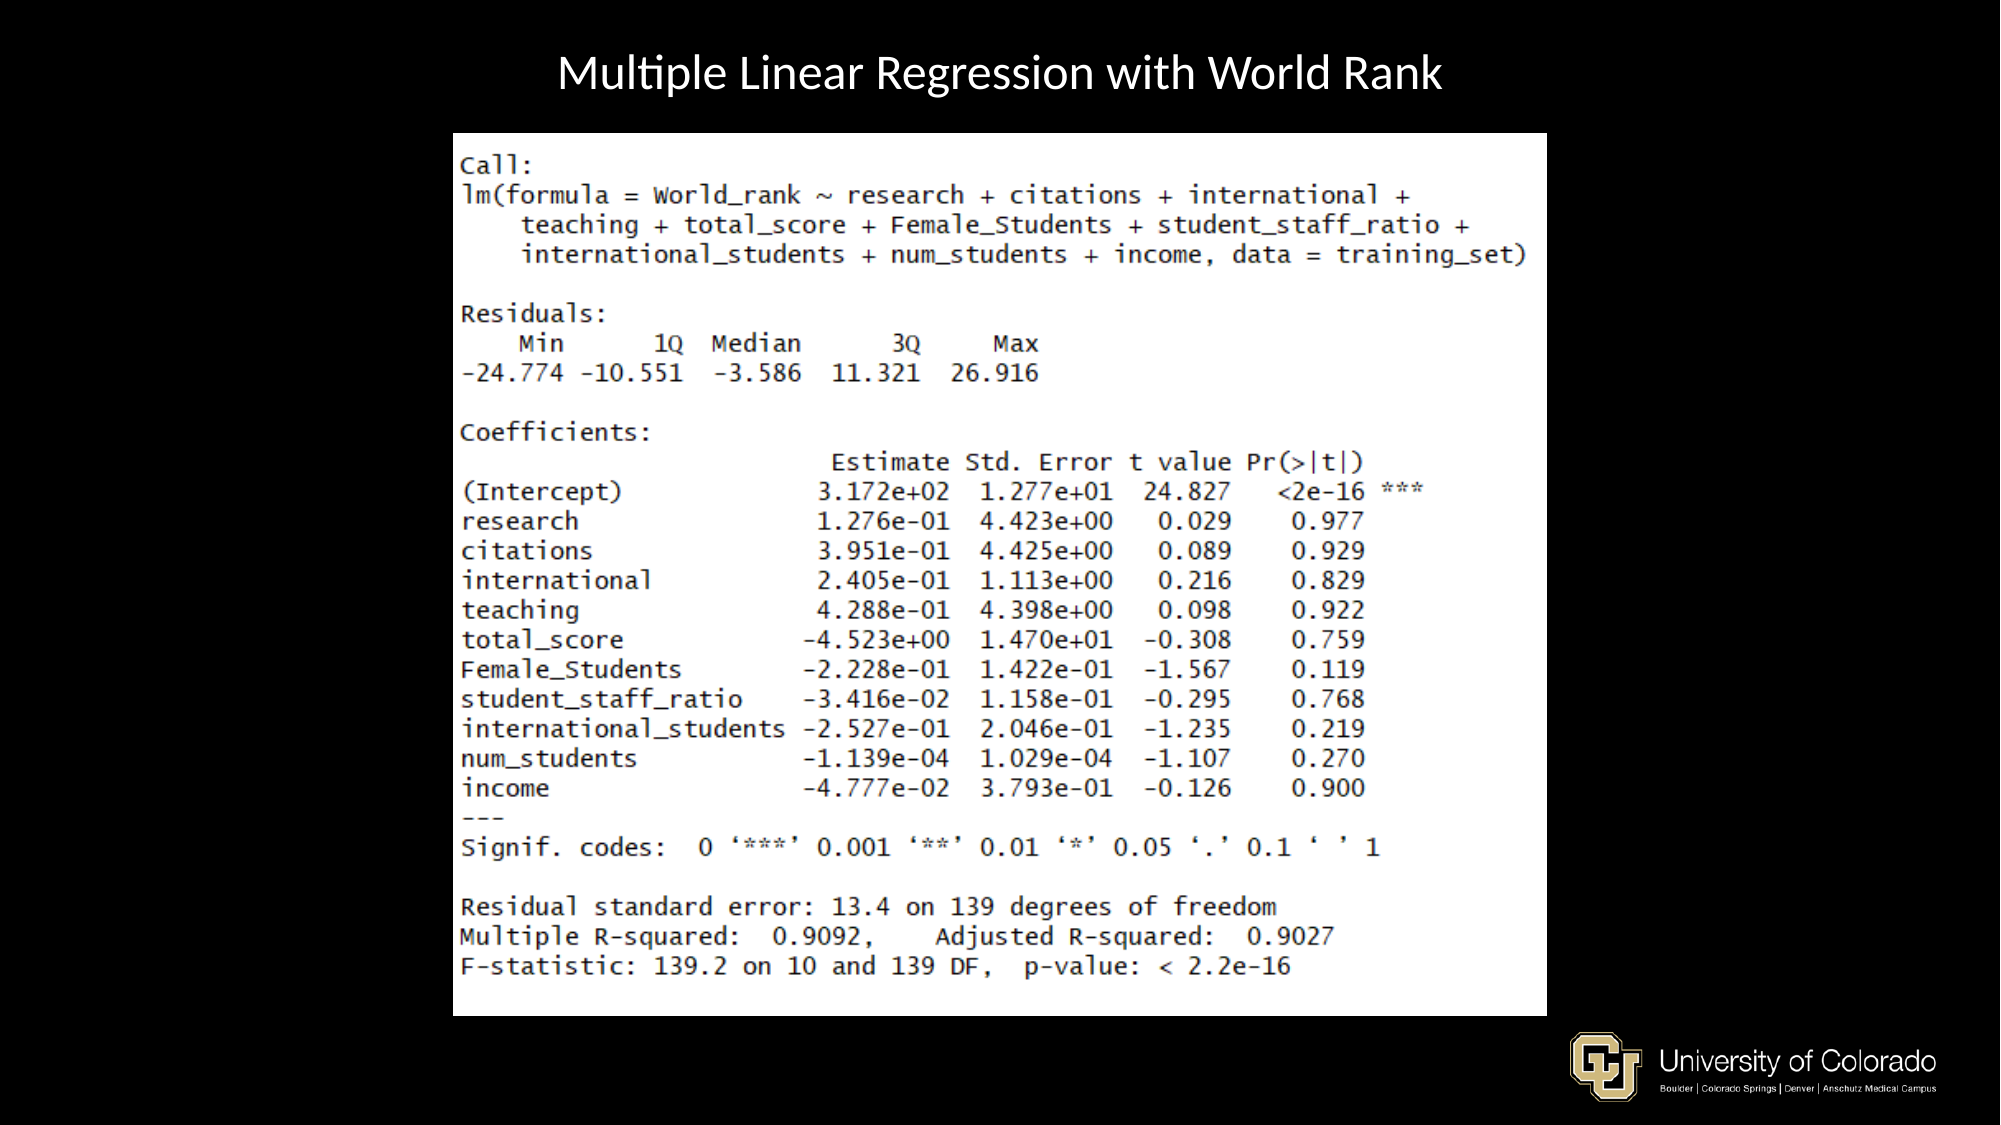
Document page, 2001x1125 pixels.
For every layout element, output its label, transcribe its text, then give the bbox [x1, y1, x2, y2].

picture [453, 133, 2000, 1125]
text_box Multiple Linear Regression with World Rank [0, 32, 2000, 107]
